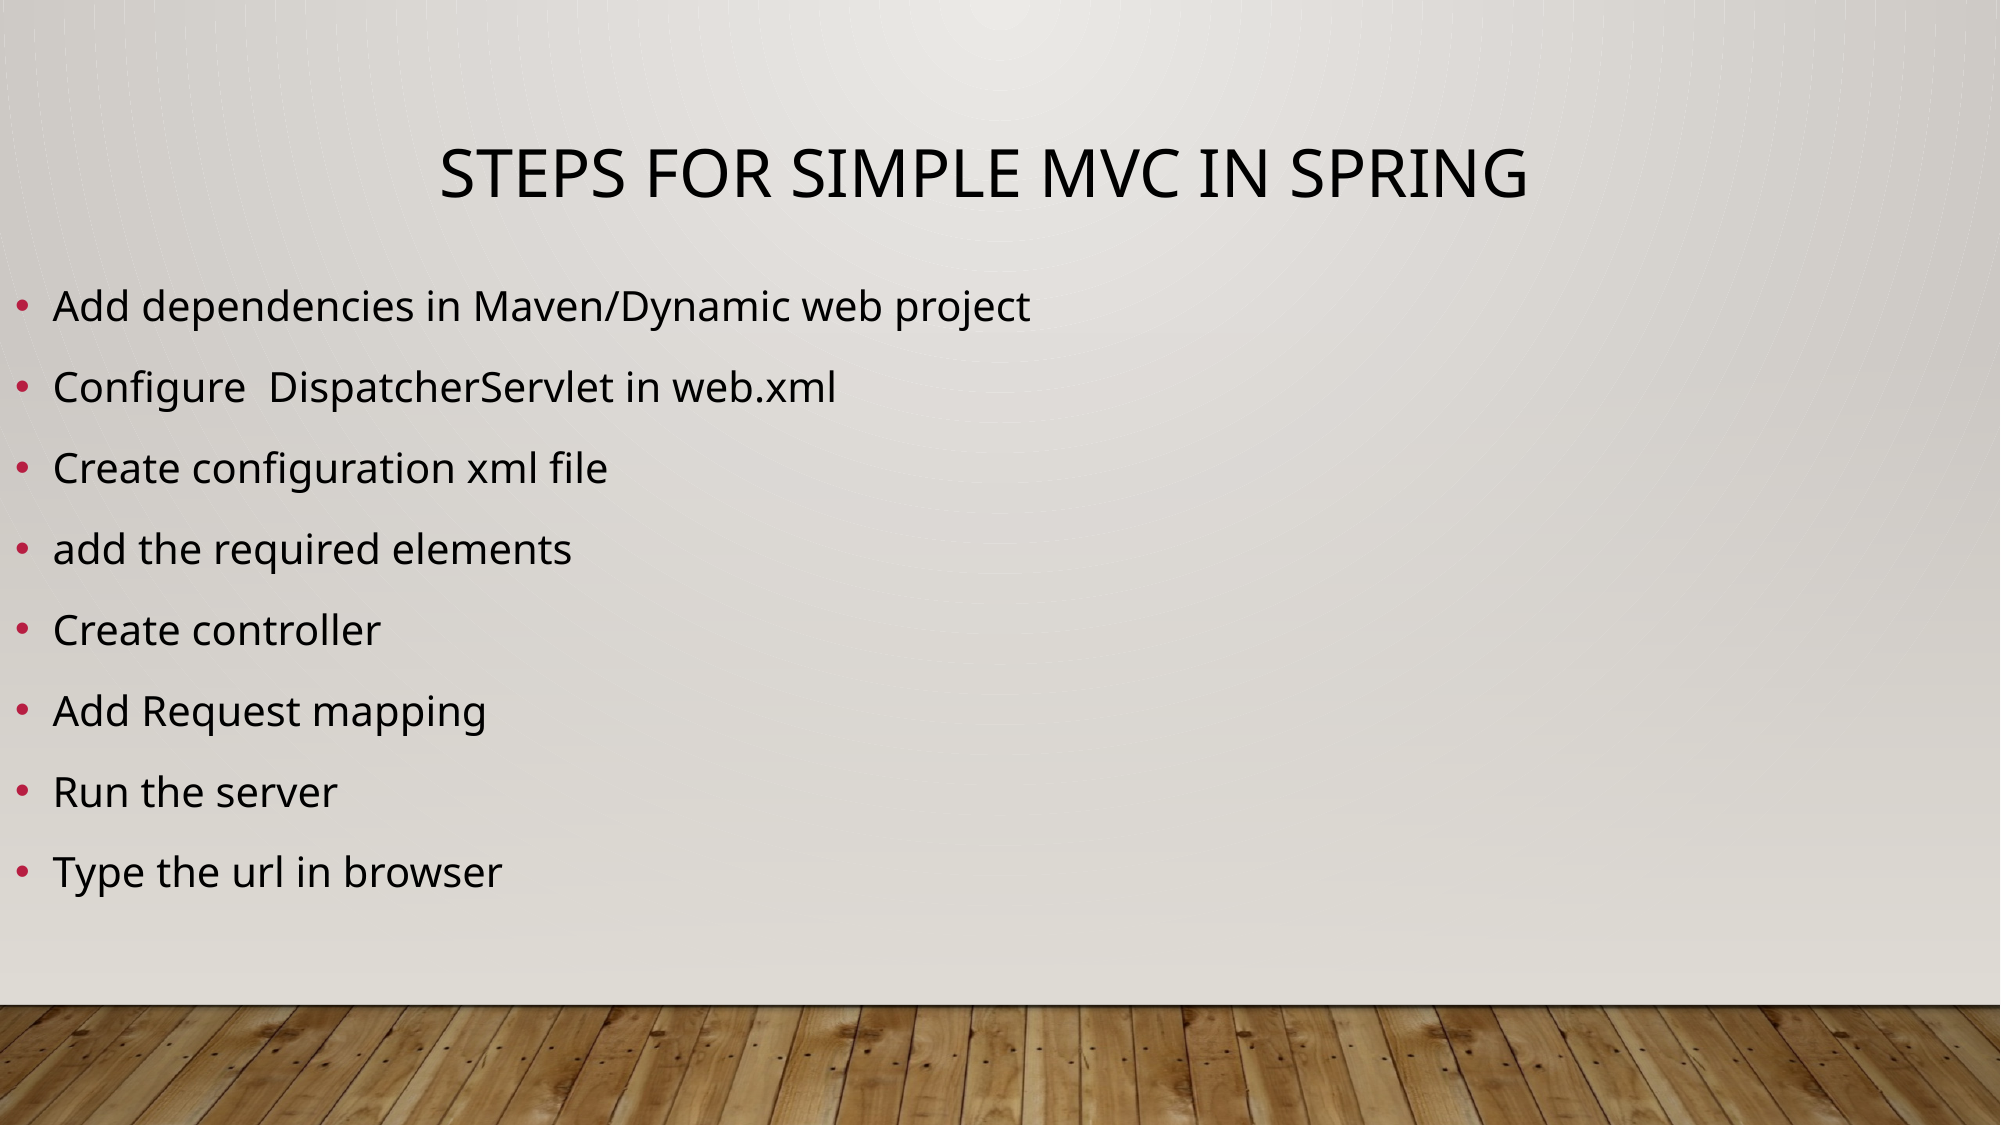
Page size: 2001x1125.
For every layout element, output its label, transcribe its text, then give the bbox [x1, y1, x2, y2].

title Steps for Simple MVC in Spring [424, 132, 2000, 305]
list Add dependencies in Maven/Dynamic web project Configure DispatcherServlet in web.xml Create configuration xml file add the required elements Create controller Add Request mapping Run the server Type the url in browser [0, 262, 1411, 992]
picture [0, 1005, 2000, 1125]
